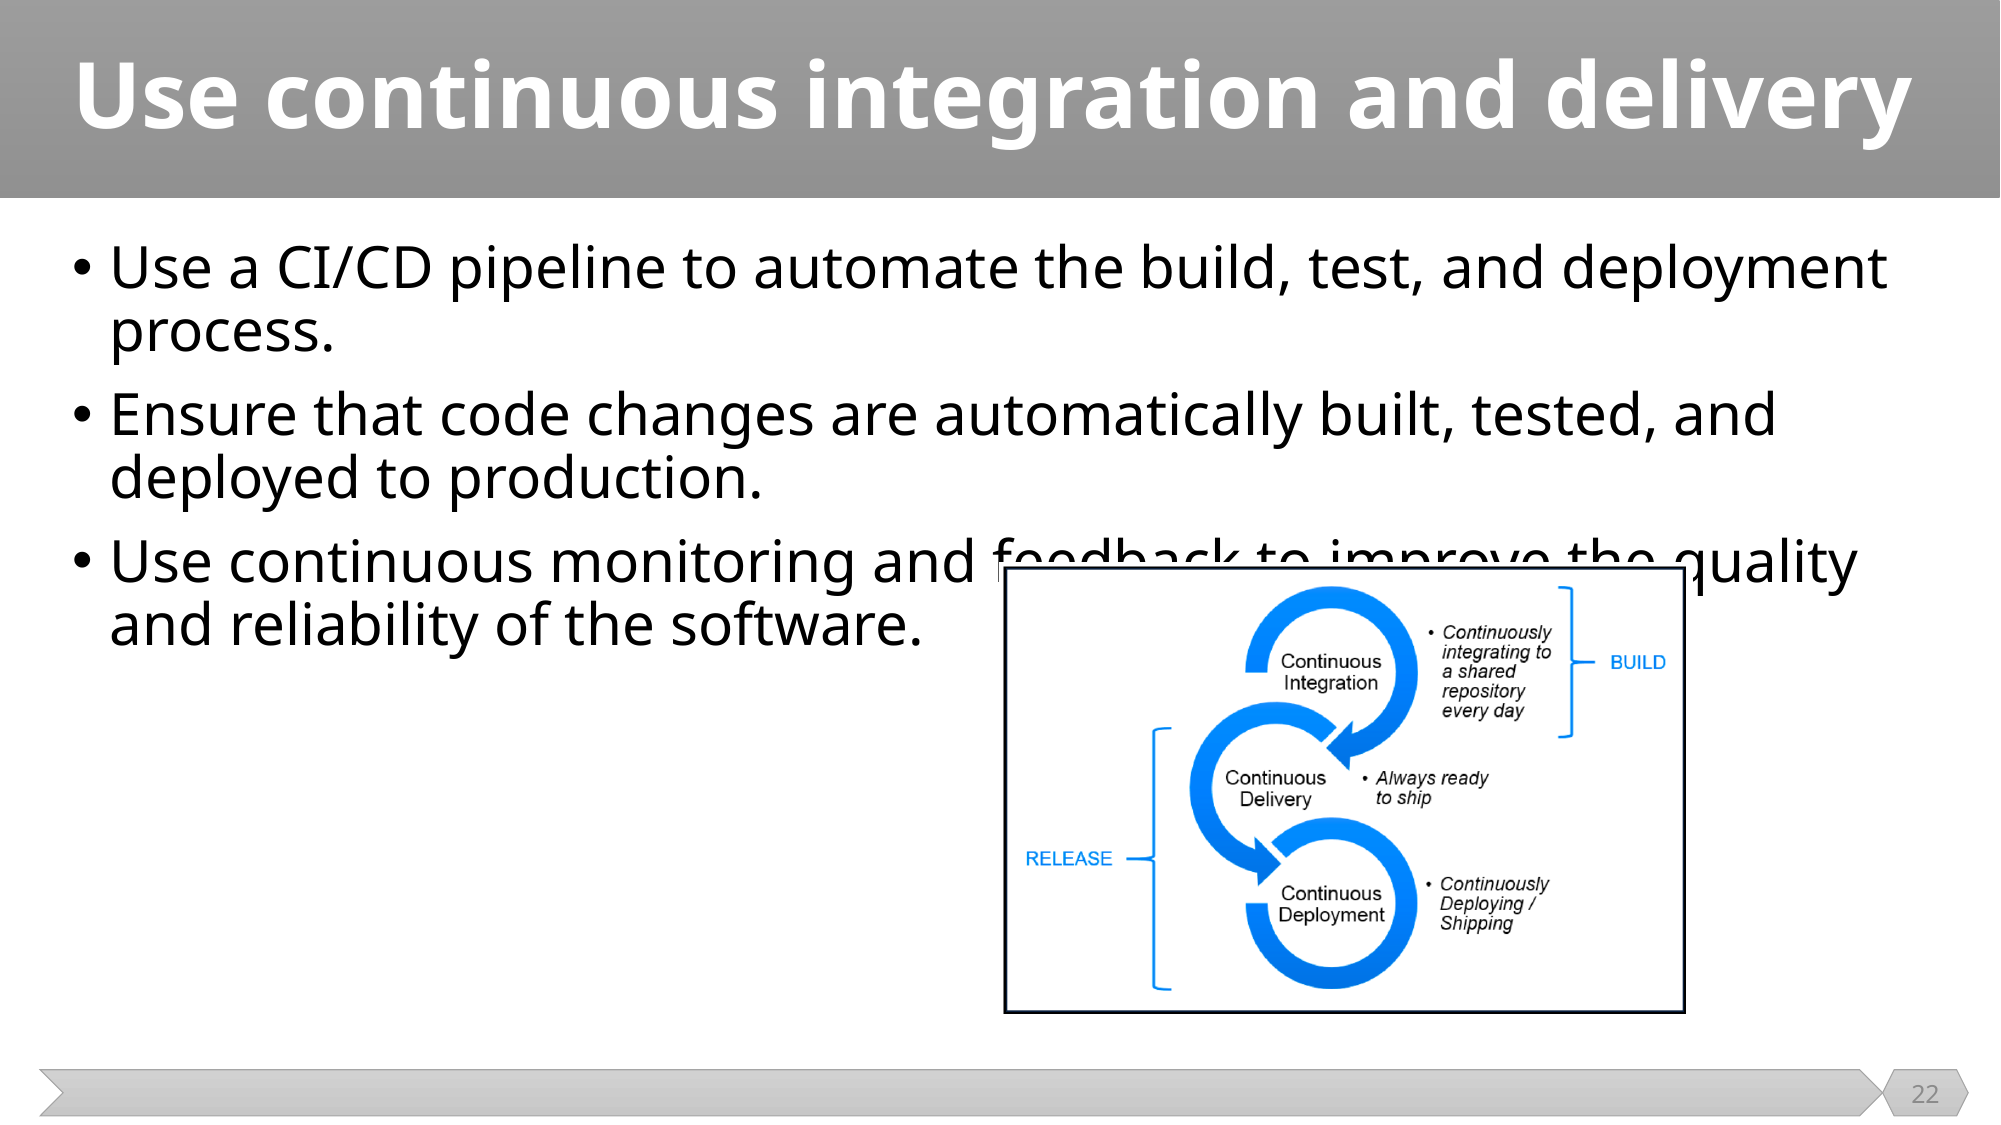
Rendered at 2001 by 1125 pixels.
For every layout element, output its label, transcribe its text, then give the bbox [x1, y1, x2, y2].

picture [999, 562, 1693, 1018]
title Use continuous integration and delivery [56, 0, 1969, 199]
slide_number 22 [1882, 1065, 1969, 1125]
list Use a CI/CD pipeline to automate the build, test, and deployment process. Ensure that code changes are automatically built, tested, and deployed to production. Use continuous monitoring and feedback to improve the quality and reliability of the software. [56, 230, 1969, 1010]
